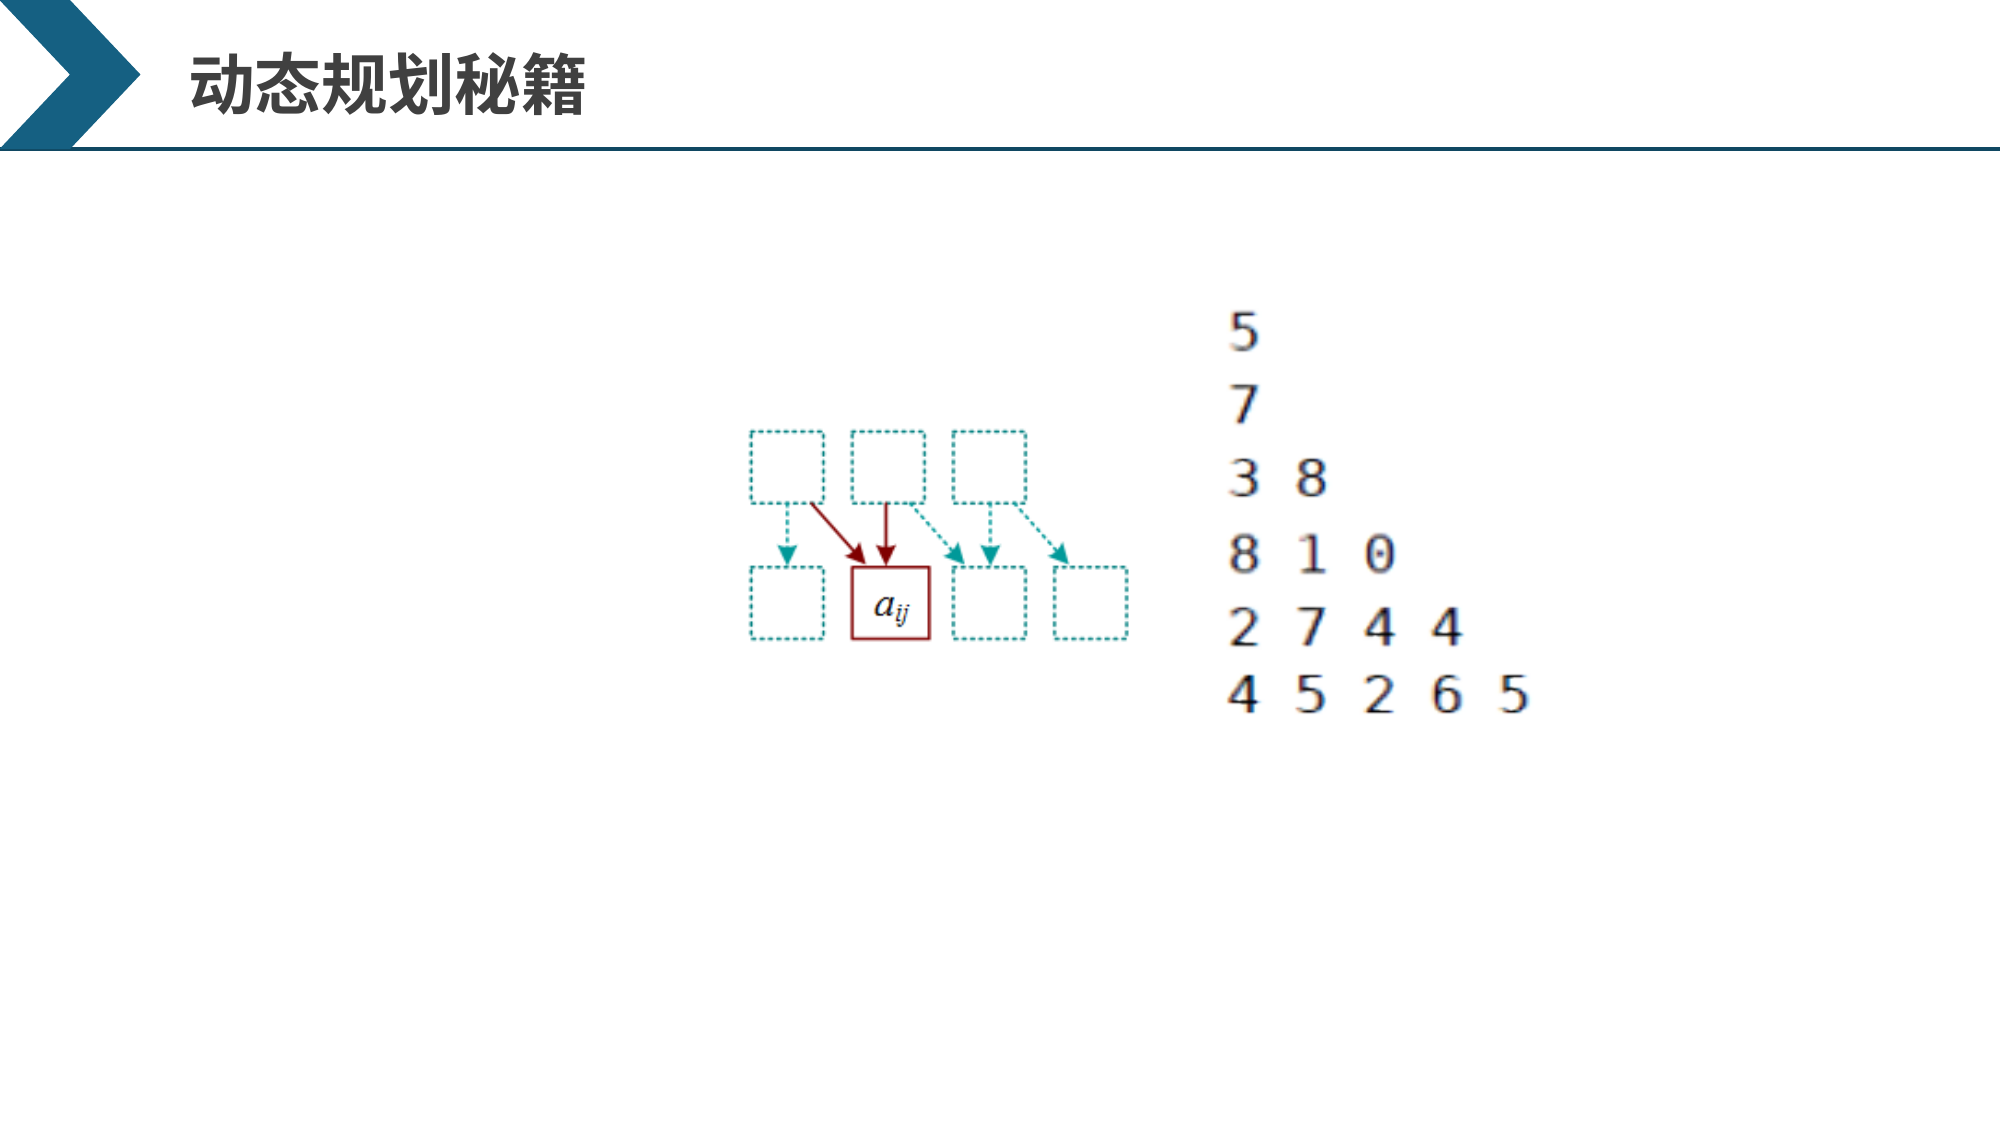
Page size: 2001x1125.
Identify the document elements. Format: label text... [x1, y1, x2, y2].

picture [1200, 297, 1611, 738]
text_box 动态规划秘籍 [173, 35, 823, 130]
text_box [0, 0, 143, 148]
picture [739, 420, 1141, 656]
